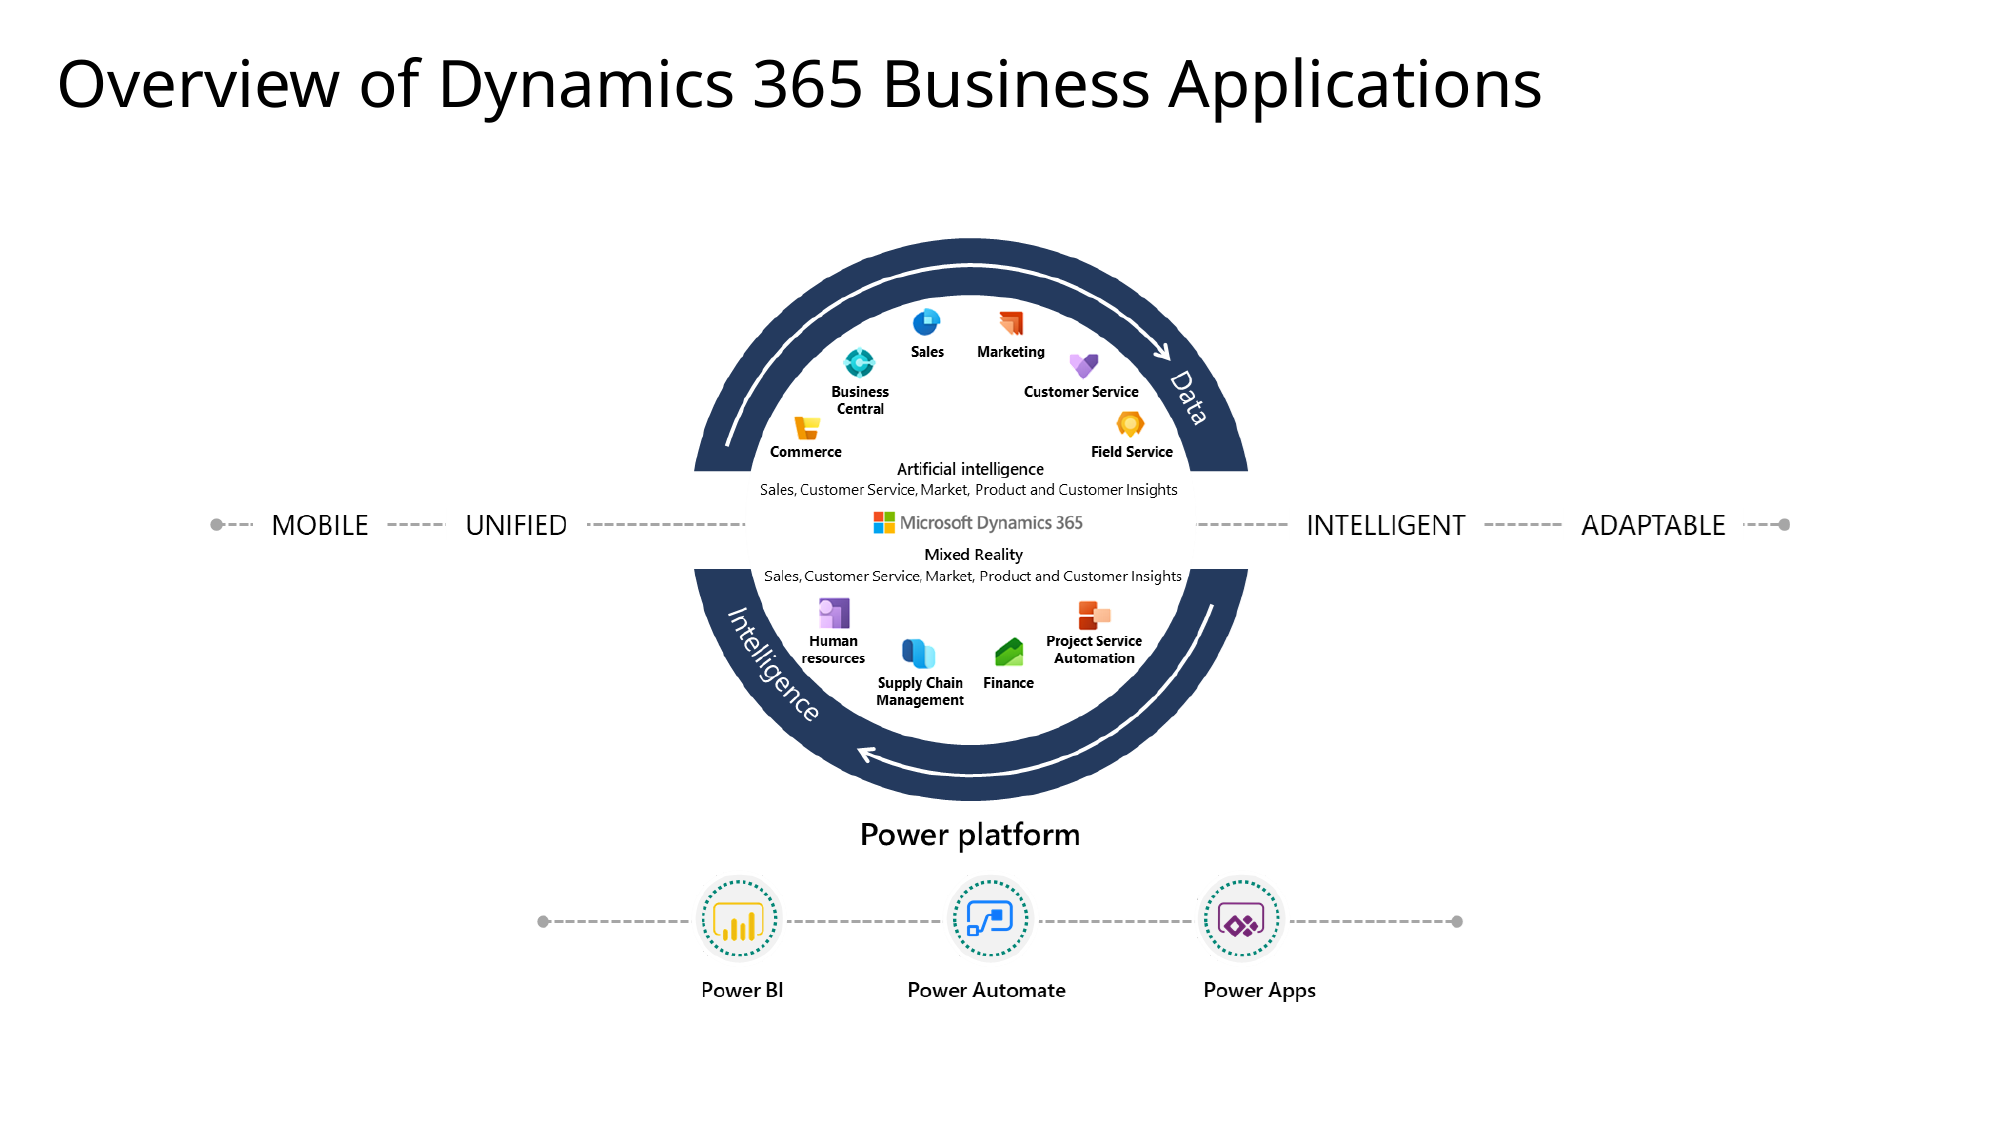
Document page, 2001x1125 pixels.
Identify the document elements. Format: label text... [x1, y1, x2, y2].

title Overview of Dynamics 365 Business Applications [56, 42, 2000, 132]
picture [99, 217, 1905, 1029]
